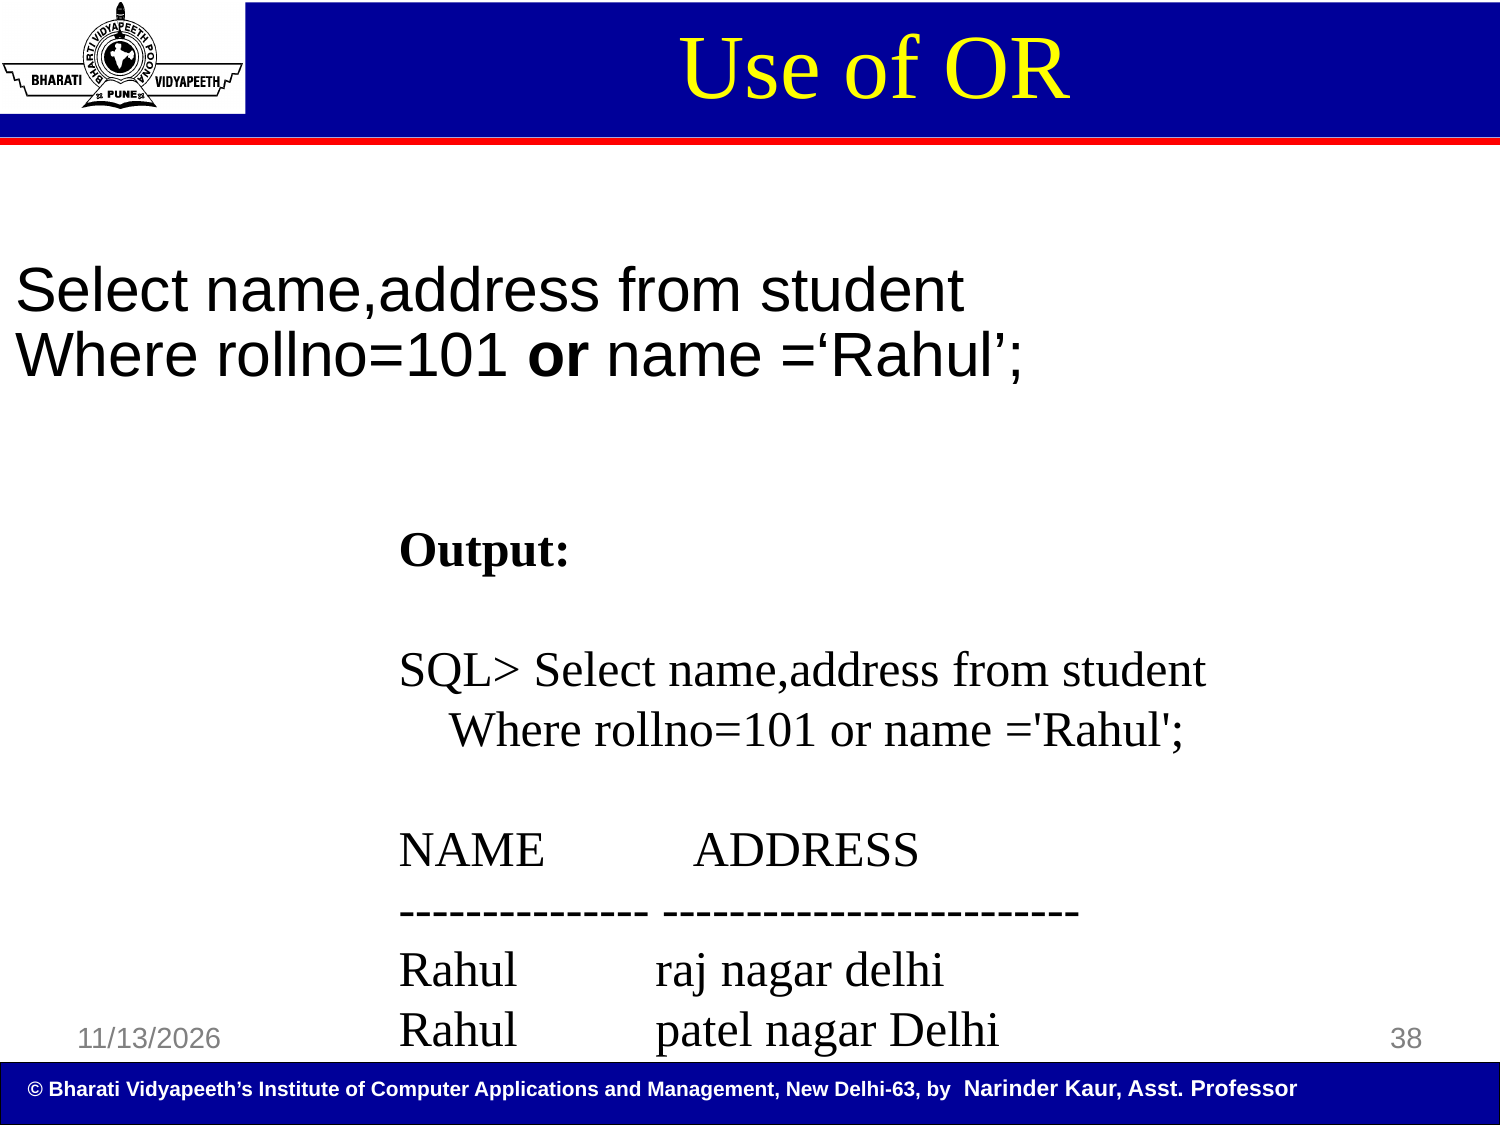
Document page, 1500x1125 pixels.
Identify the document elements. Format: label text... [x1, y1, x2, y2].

text_box Output: SQL> Select name,address from student Where rollno=101 or name ='Rahul'; NAME ADDRESS --------------- ------------------------- Rahul raj nagar delhi Rahul patel nagar Delhi [383, 509, 1365, 1064]
picture [2, 2, 243, 109]
title Use of OR [249, 0, 1500, 138]
text_box 38 [1365, 986, 1438, 1062]
text_box 5/5/2014 [62, 986, 375, 1062]
list Select name,address from student Where rollno=101 or name =‘Rahul’; [0, 262, 1351, 397]
